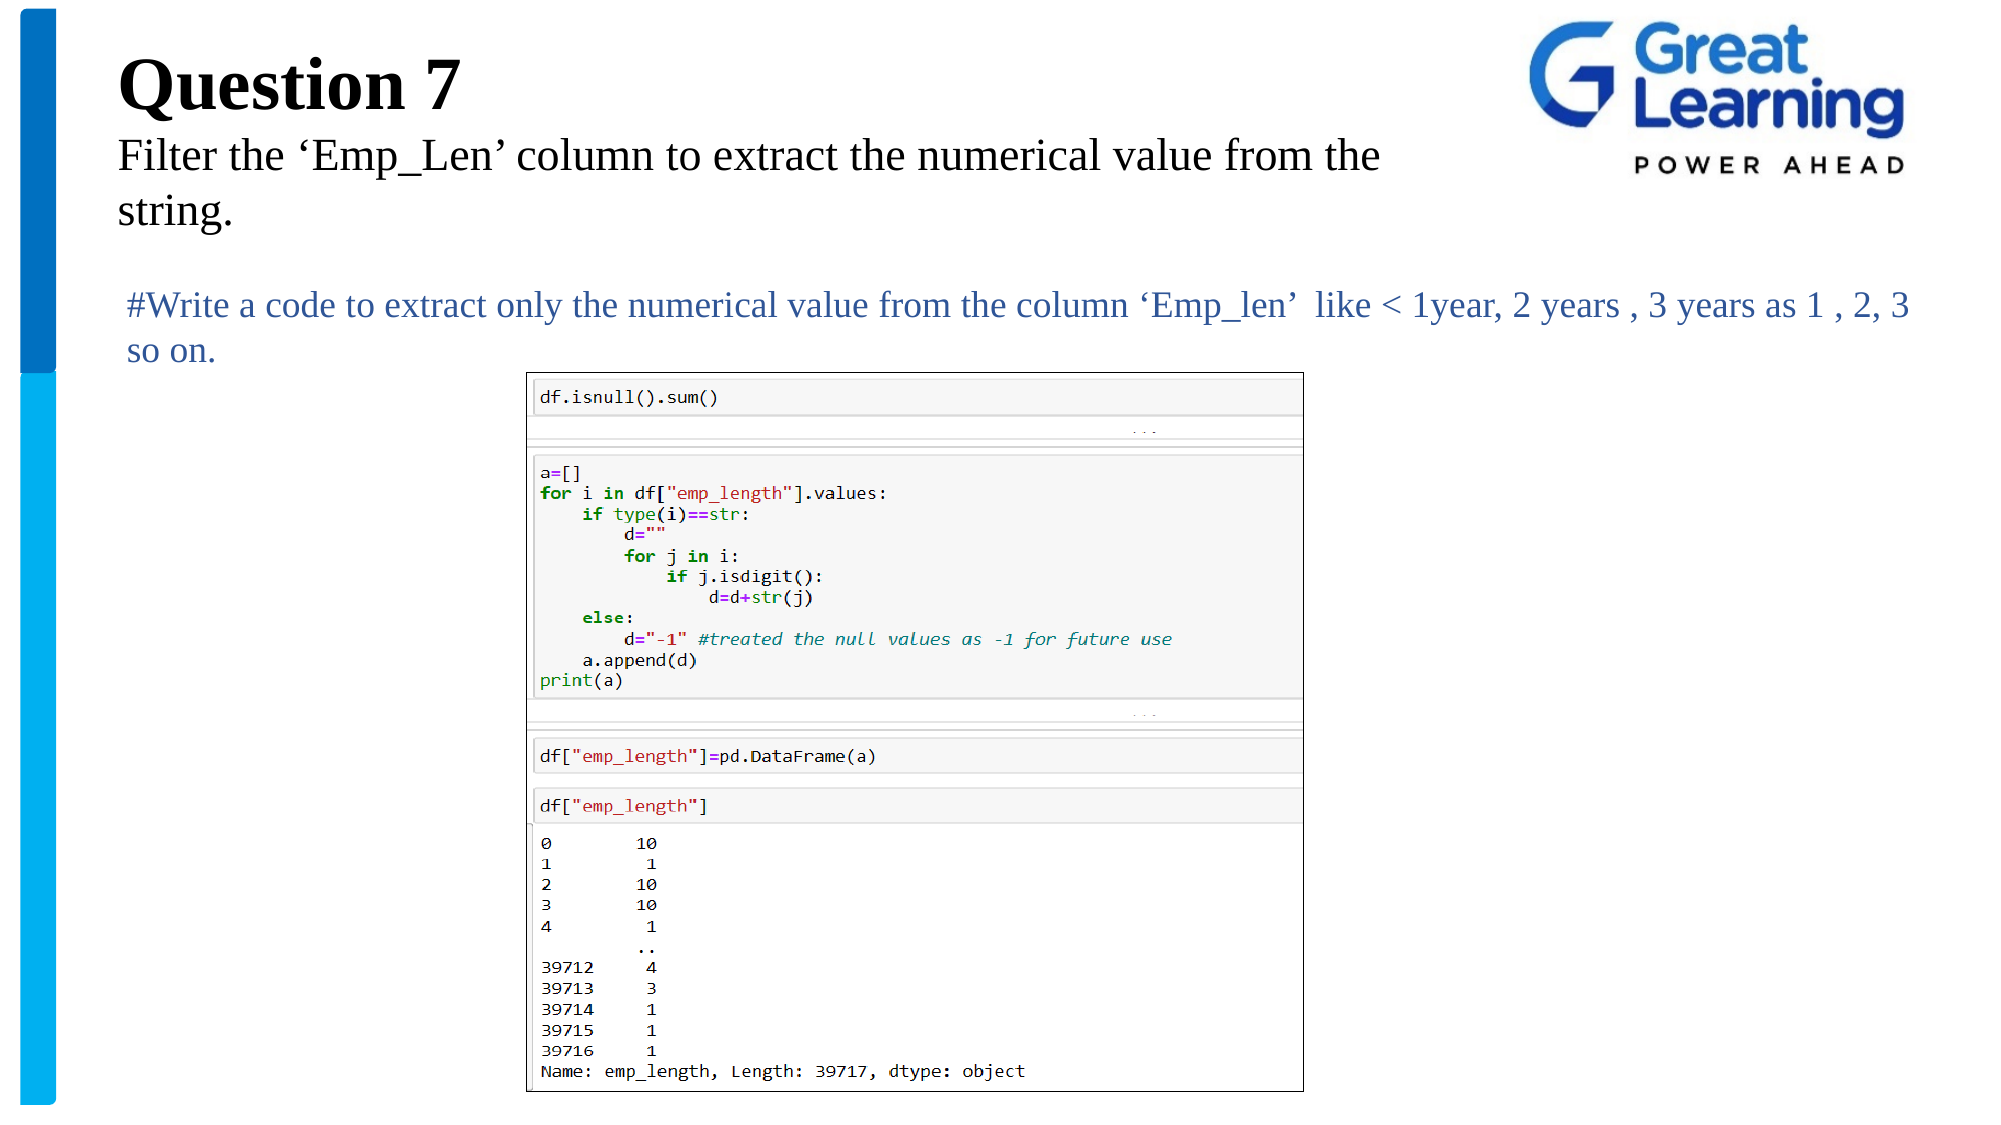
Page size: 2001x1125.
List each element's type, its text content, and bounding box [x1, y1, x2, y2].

text_box [20, 371, 57, 1105]
title Question 7 Filter the ‘Emp_Len’ column to extract the numerical value from the string. [102, 25, 1828, 244]
text_box #Write a code to extract only the numerical value from the column ‘Emp_len’ like < 1year, 2 years , 3 years as 1 , 2, 3 so on. [112, 272, 1960, 378]
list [526, 372, 1304, 1092]
text_box [20, 8, 57, 374]
picture [1503, 0, 1933, 191]
